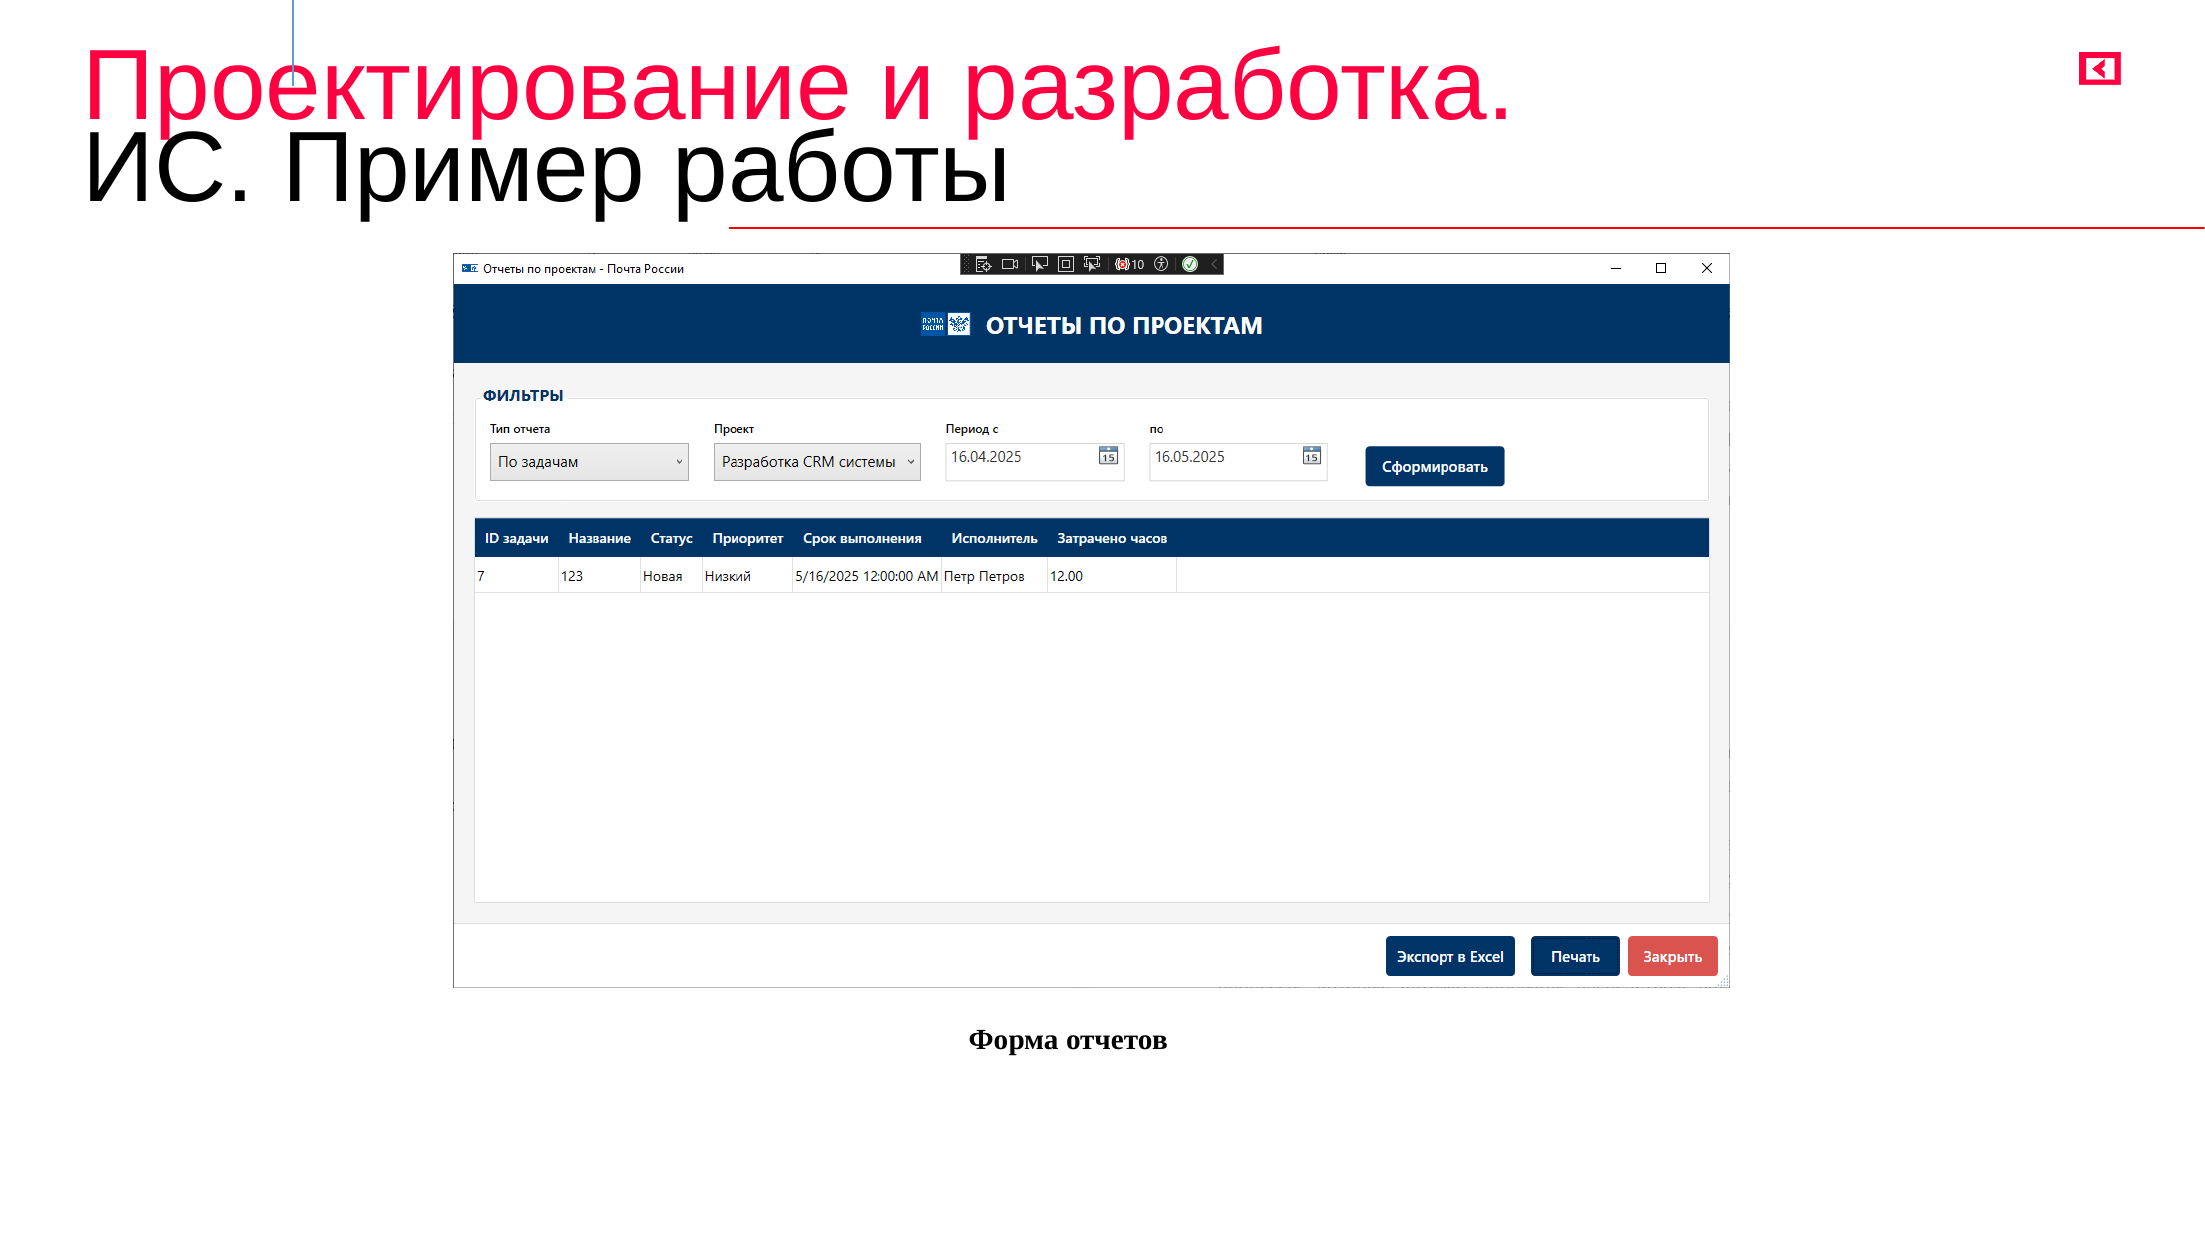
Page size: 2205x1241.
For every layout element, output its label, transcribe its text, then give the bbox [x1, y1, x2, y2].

text_box Форма отчетов [953, 1012, 1190, 1063]
title Проектирование и разработка. ИС. Пример работы [82, 47, 1651, 225]
picture [2079, 52, 2121, 85]
picture [453, 253, 1730, 988]
